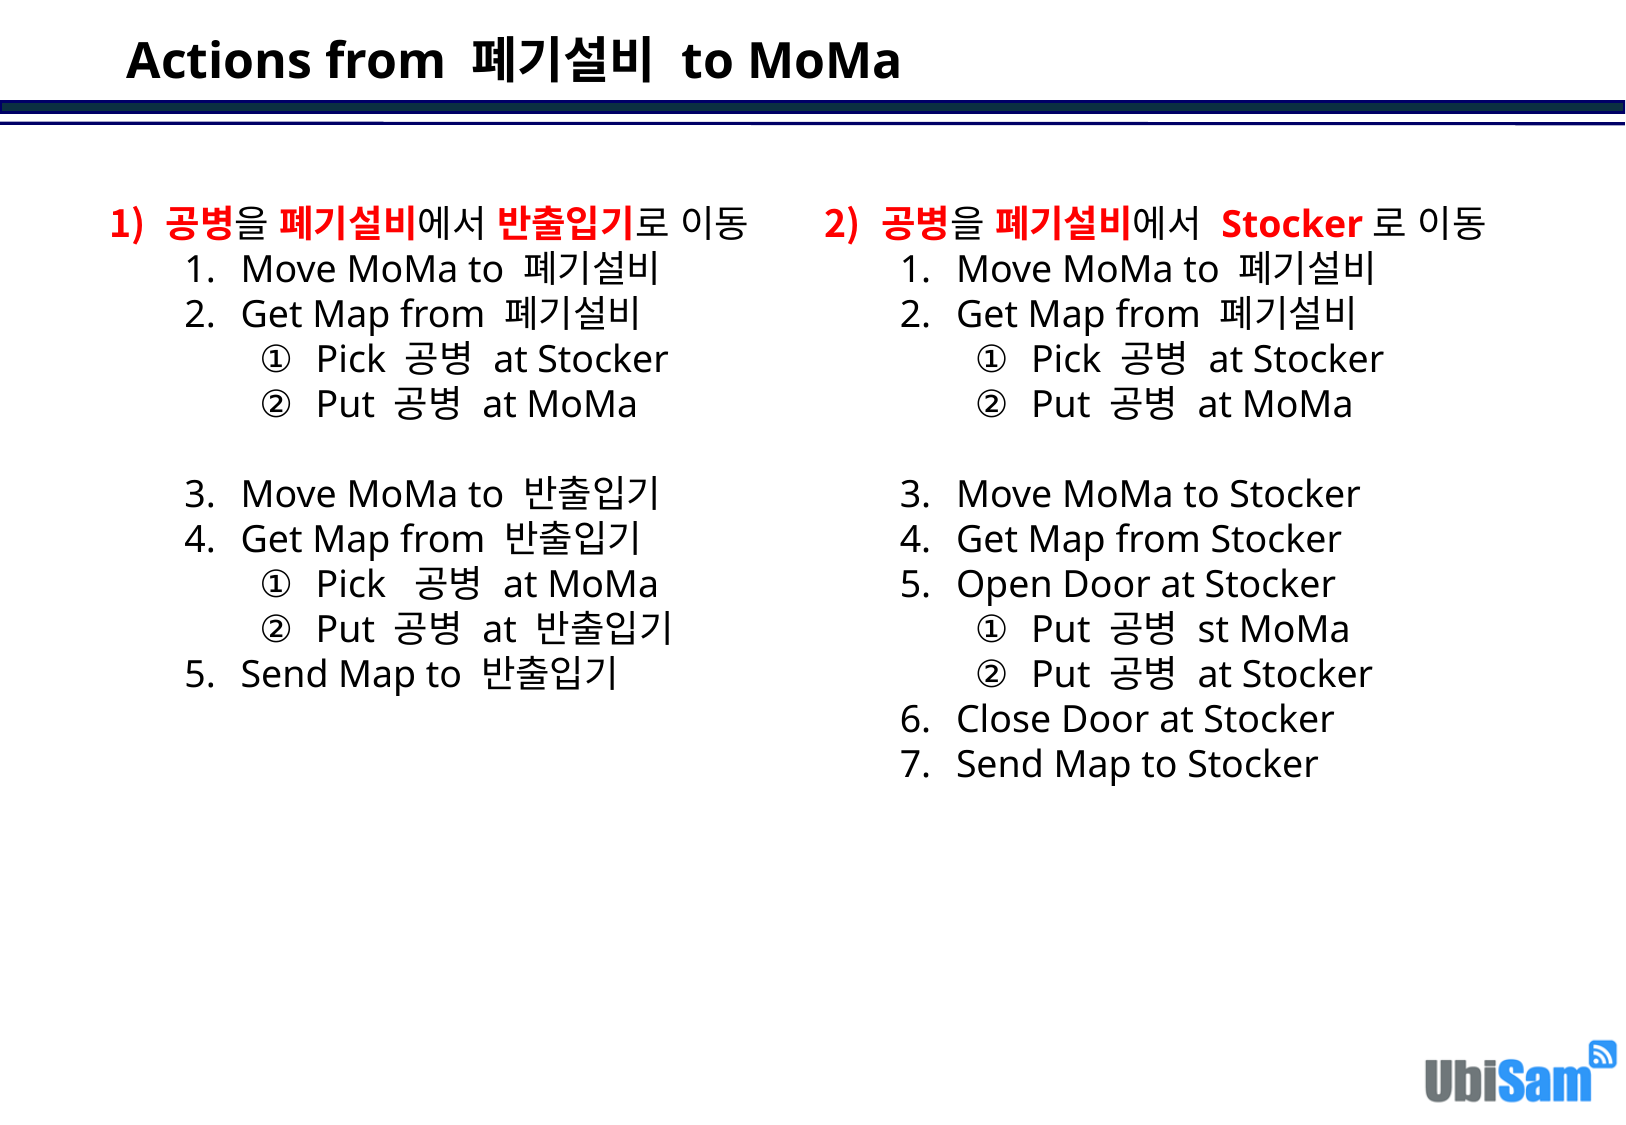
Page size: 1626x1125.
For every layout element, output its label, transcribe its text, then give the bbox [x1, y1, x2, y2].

text_box 공병을 폐기설비에서 반출입기로 이동 Move MoMa to 폐기설비 Get Map from 폐기설비 Pick 공병 at Stocker Put 공병 at MoMa Move MoMa to 반출입기 Get Map from 반출입기 Pick 공병 at MoMa Put 공병 at 반출입기 Send Map to 반출입기 [94, 169, 765, 702]
picture [1412, 1011, 1625, 1125]
title Actions from 폐기설비 to MoMa [111, 22, 1112, 102]
text_box 공병을 폐기설비에서 Stocker로 이동 Move MoMa to 폐기설비 Get Map from 폐기설비 Pick 공병 at Stocker Put 공병 at MoMa Move MoMa to Stocker Get Map from Stocker Open Door at Stocker Put 공병 st MoMa Put 공병 at Stocker Close Door at Stocker Send Map to Stocker [809, 169, 1502, 792]
